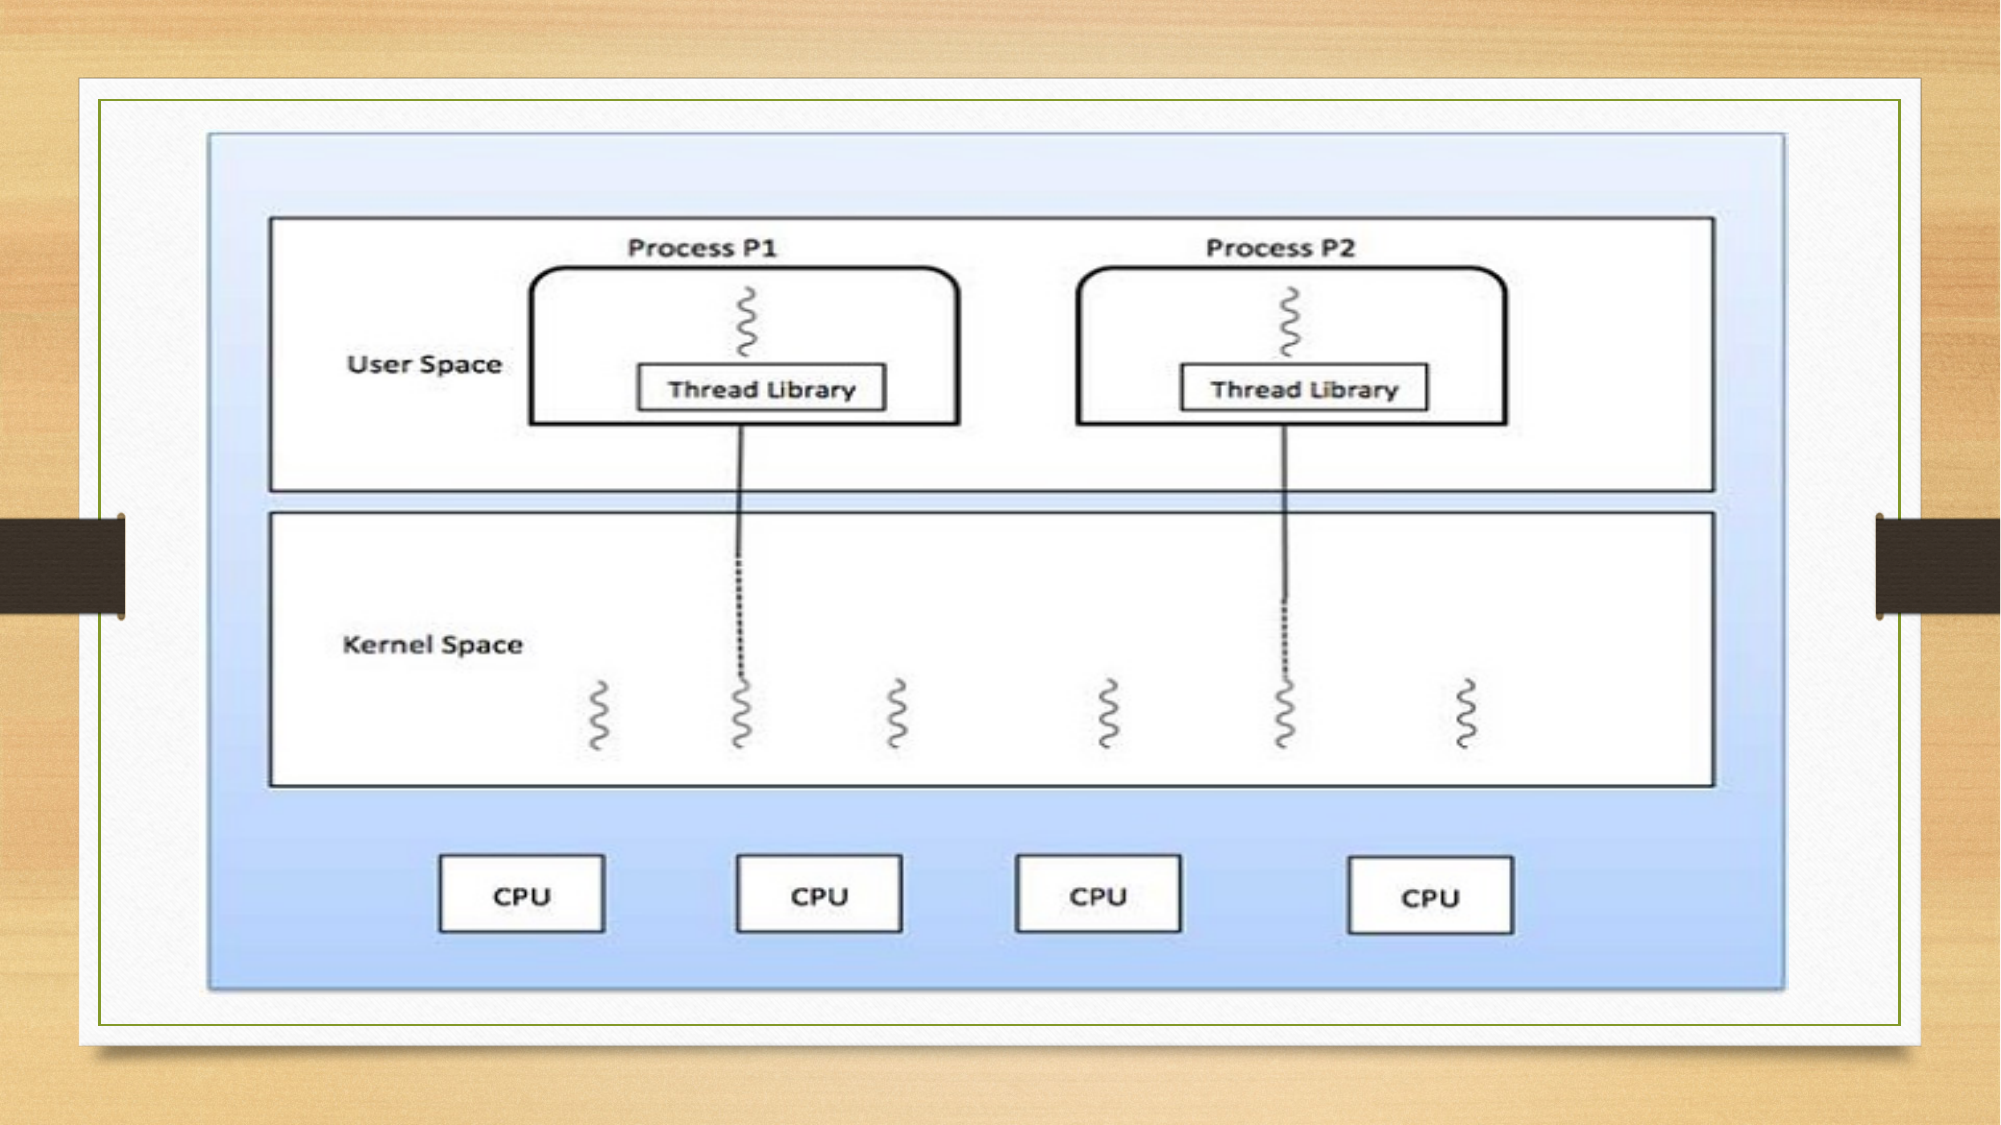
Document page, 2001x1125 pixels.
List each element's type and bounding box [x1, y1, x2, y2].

list [199, 129, 1789, 998]
picture [0, 0, 2001, 1125]
